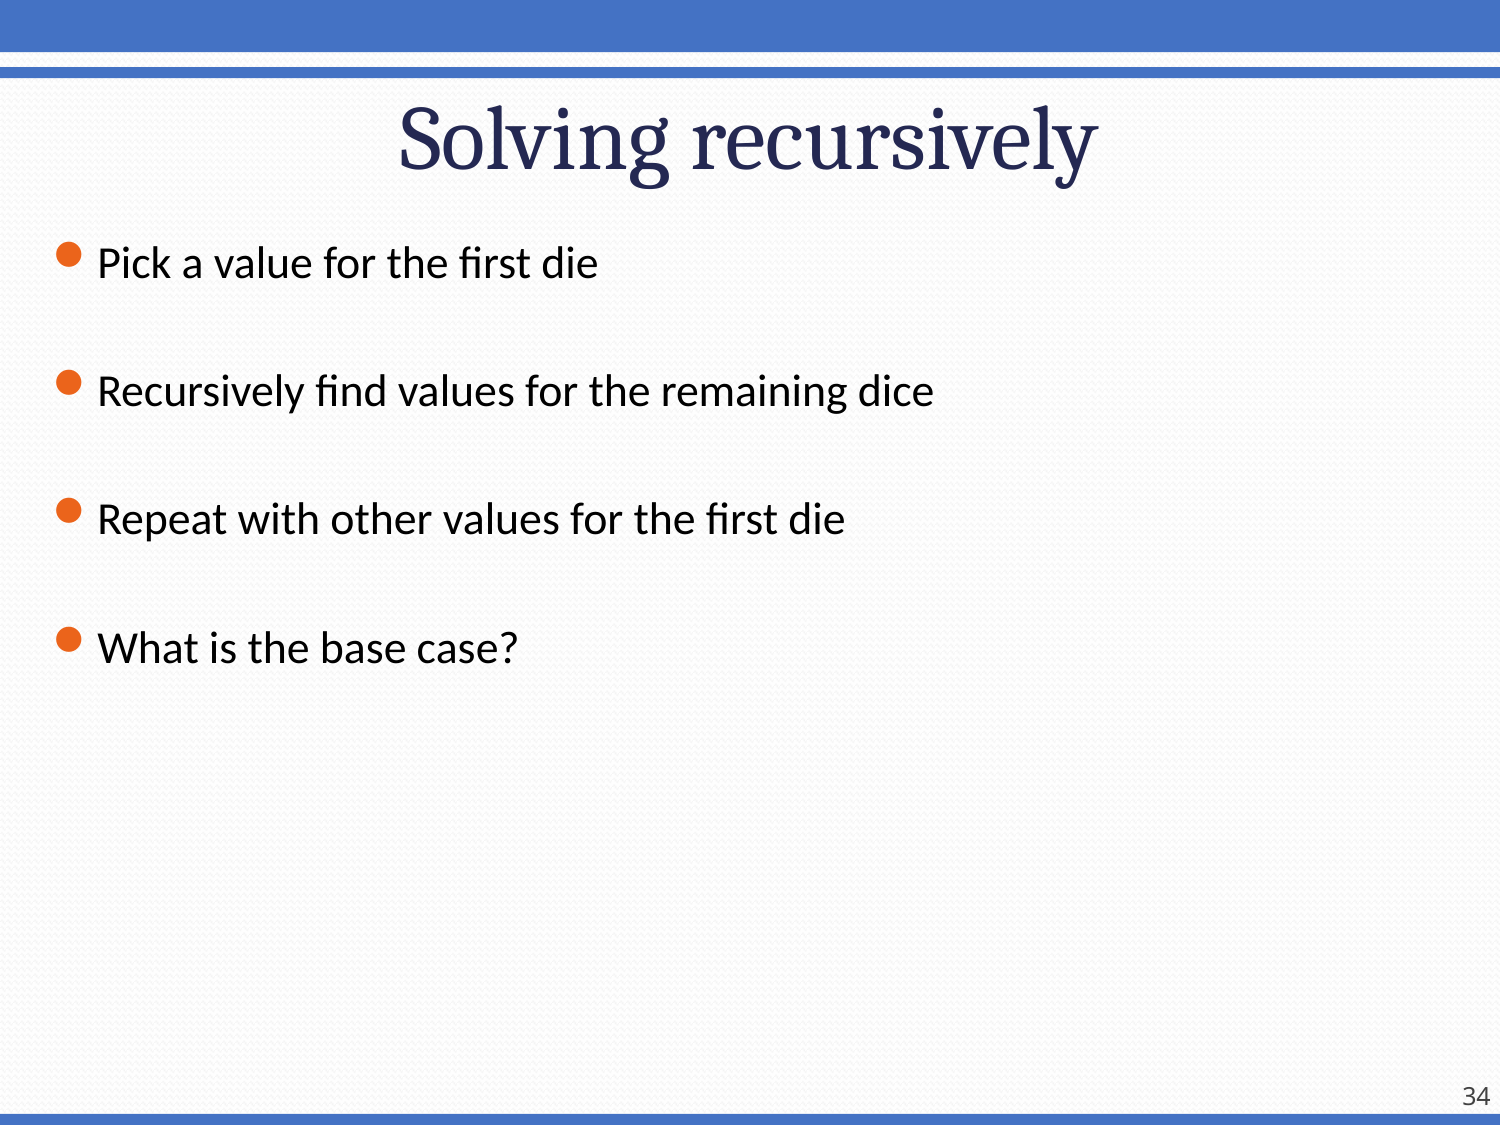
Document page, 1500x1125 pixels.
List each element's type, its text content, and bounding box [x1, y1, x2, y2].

list Pick a value for the first die Recursively find values for the remaining dice Repeat with other values for the first die What is the base case? [37, 224, 1500, 1075]
title Solving recursively [75, 72, 1425, 188]
